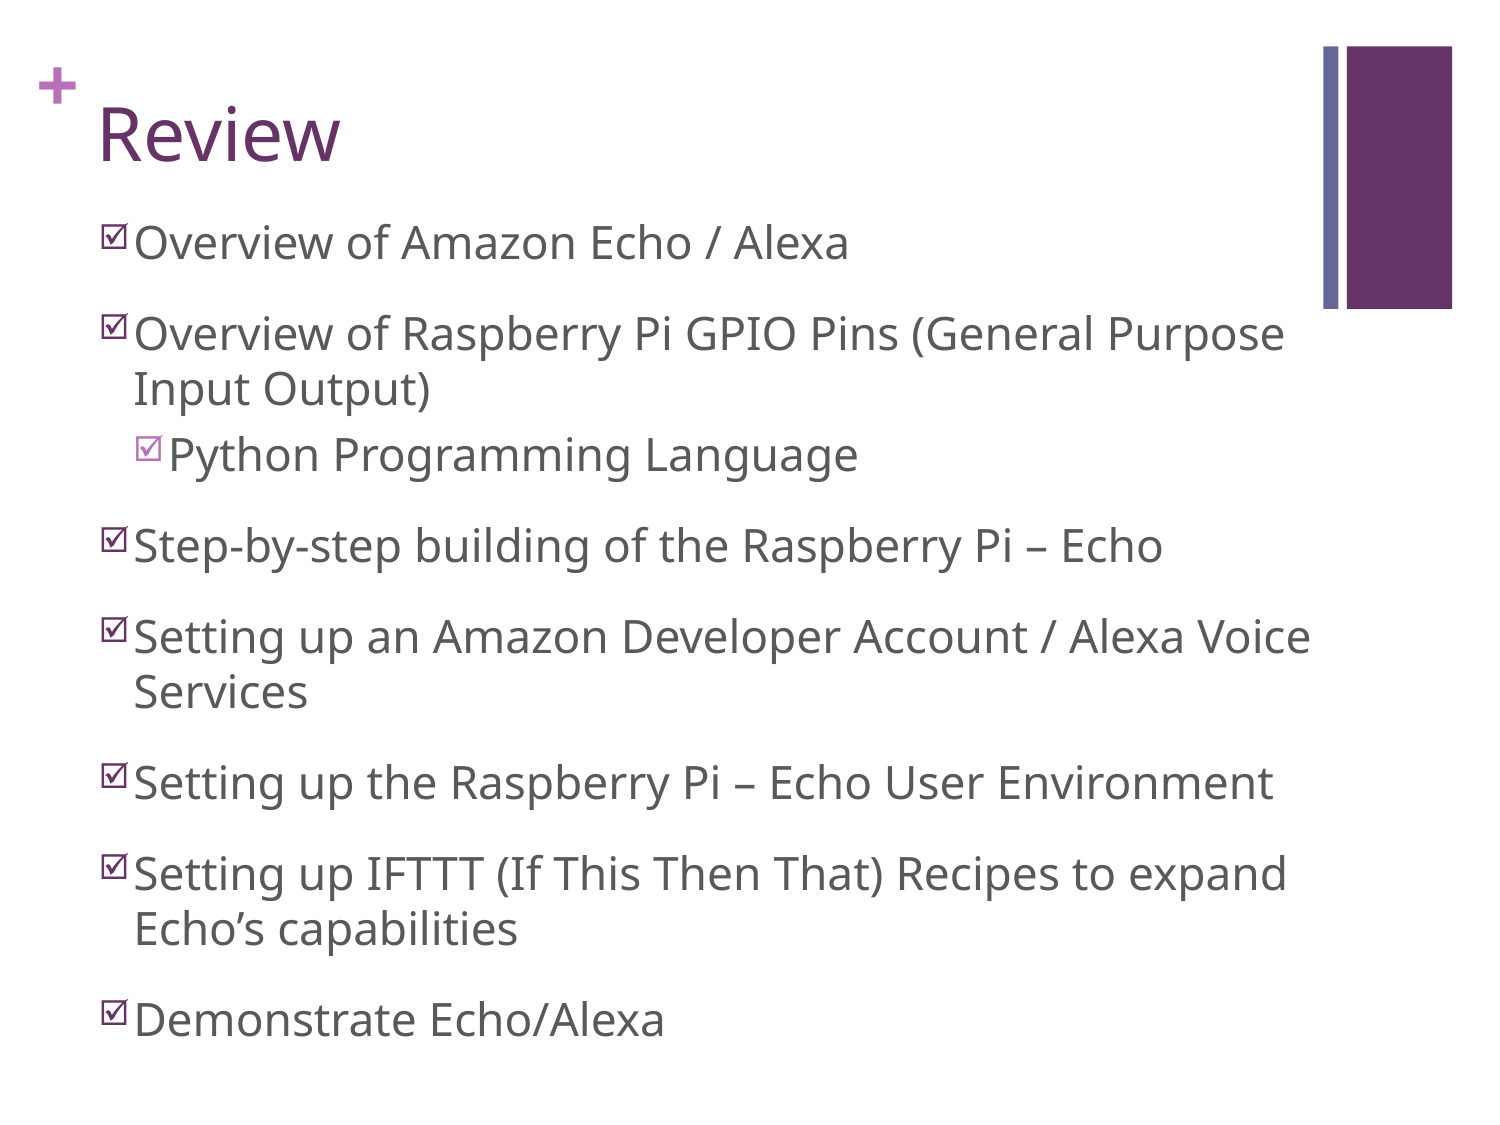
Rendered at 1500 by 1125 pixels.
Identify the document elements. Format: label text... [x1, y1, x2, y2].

title Review [81, 79, 1322, 263]
list Overview of Amazon Echo / Alexa Overview of Raspberry Pi GPIO Pins (General Purpose Input Output) Python Programming Language Step-by-step building of the Raspberry Pi – Echo Setting up an Amazon Developer Account / Alexa Voice Services Setting up the Raspberry Pi – Echo User Environment Setting up IFTTT (If This Then That) Recipes to expand Echo’s capabilities Demonstrate Echo/Alexa [83, 206, 1416, 1060]
